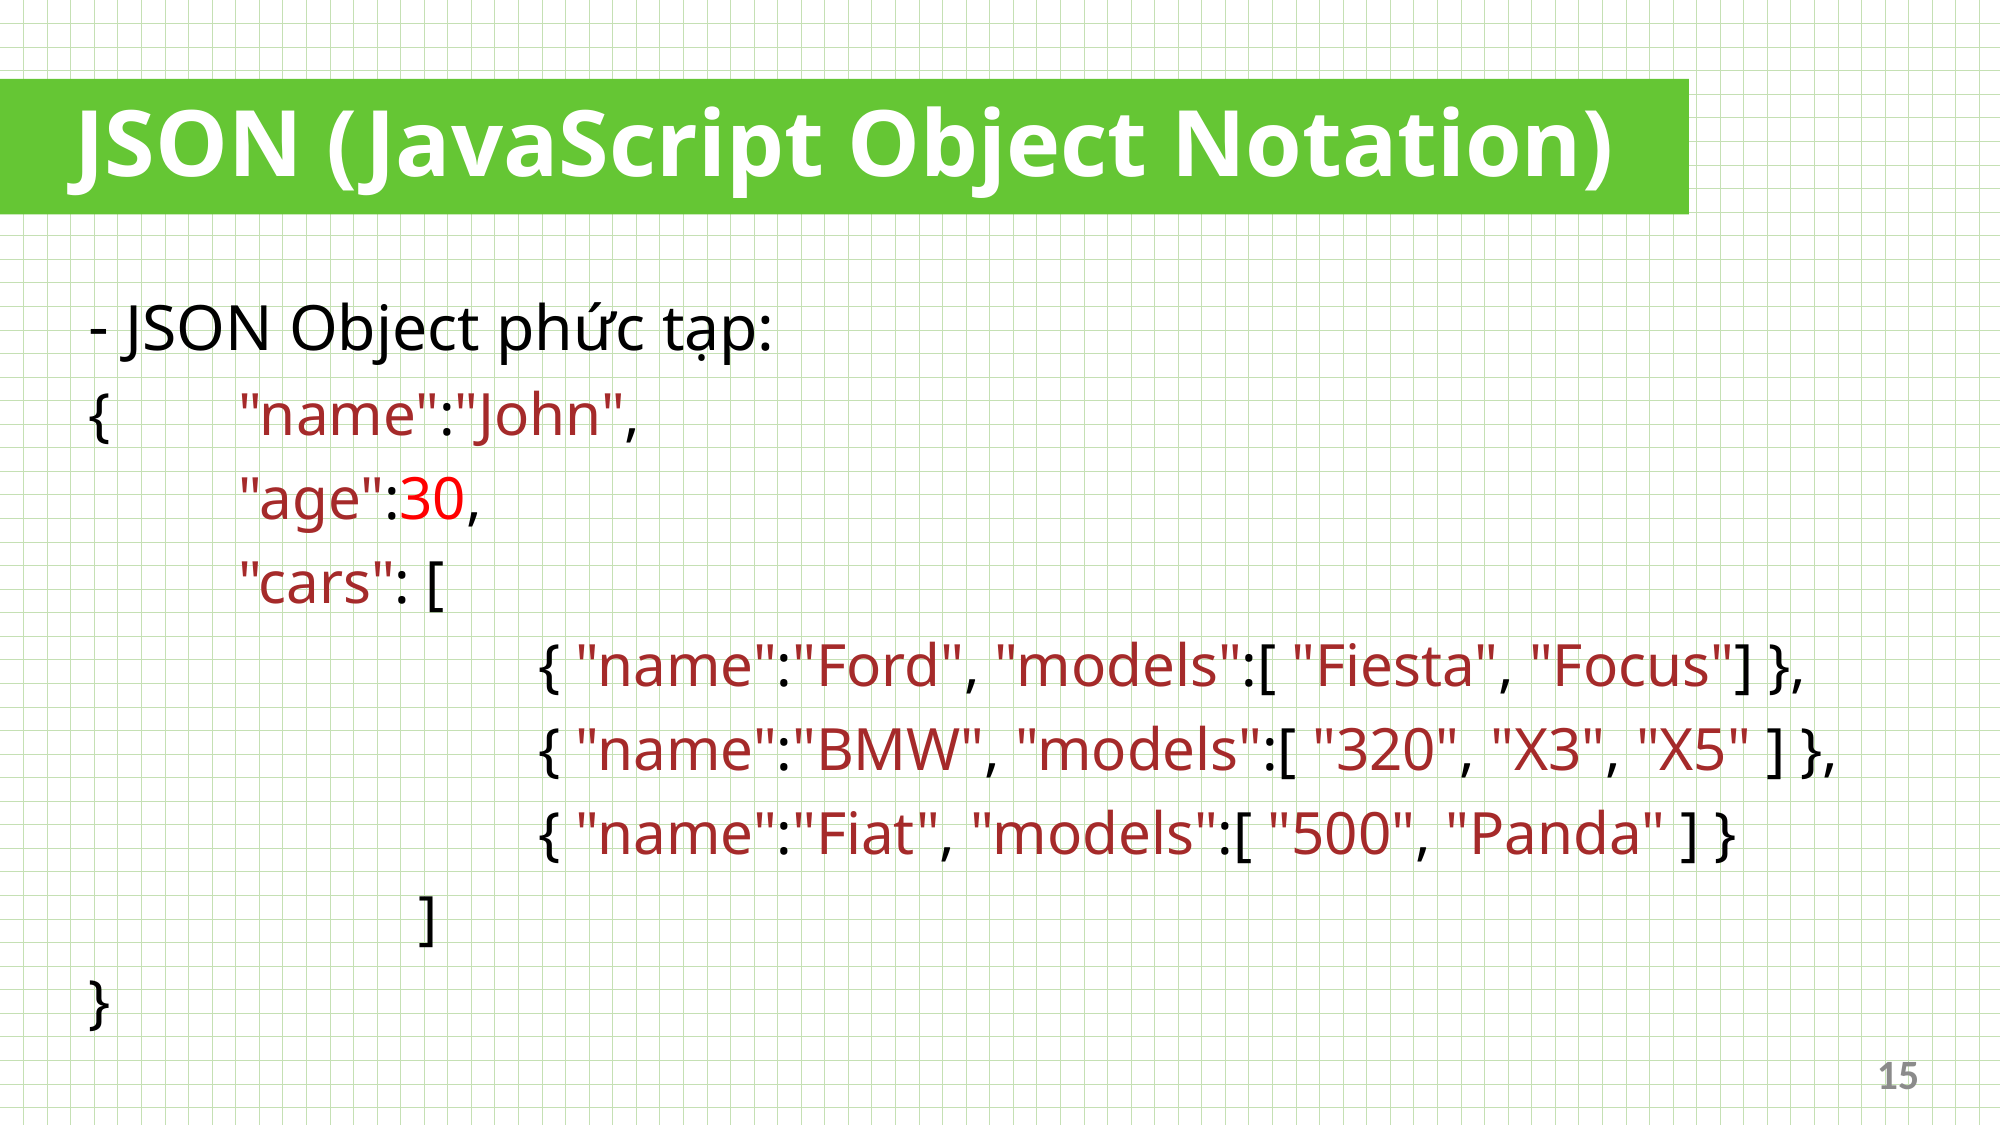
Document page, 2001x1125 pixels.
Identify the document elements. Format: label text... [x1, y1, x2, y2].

text_box JSON Object phức tạp: { "name":"John", "age":30, "cars": [ { "name":"Ford", "models":[ "Fiesta", "Focus"] }, { "name":"BMW", "models":[ "320", "X3", "X5" ] }, { "name":"Fiat", "models":[ "500", "Panda" ] } ] } [68, 276, 1932, 1000]
title JSON (JavaScript Object Notation) [0, 78, 1689, 215]
slide_number 15 [1484, 1042, 1935, 1103]
